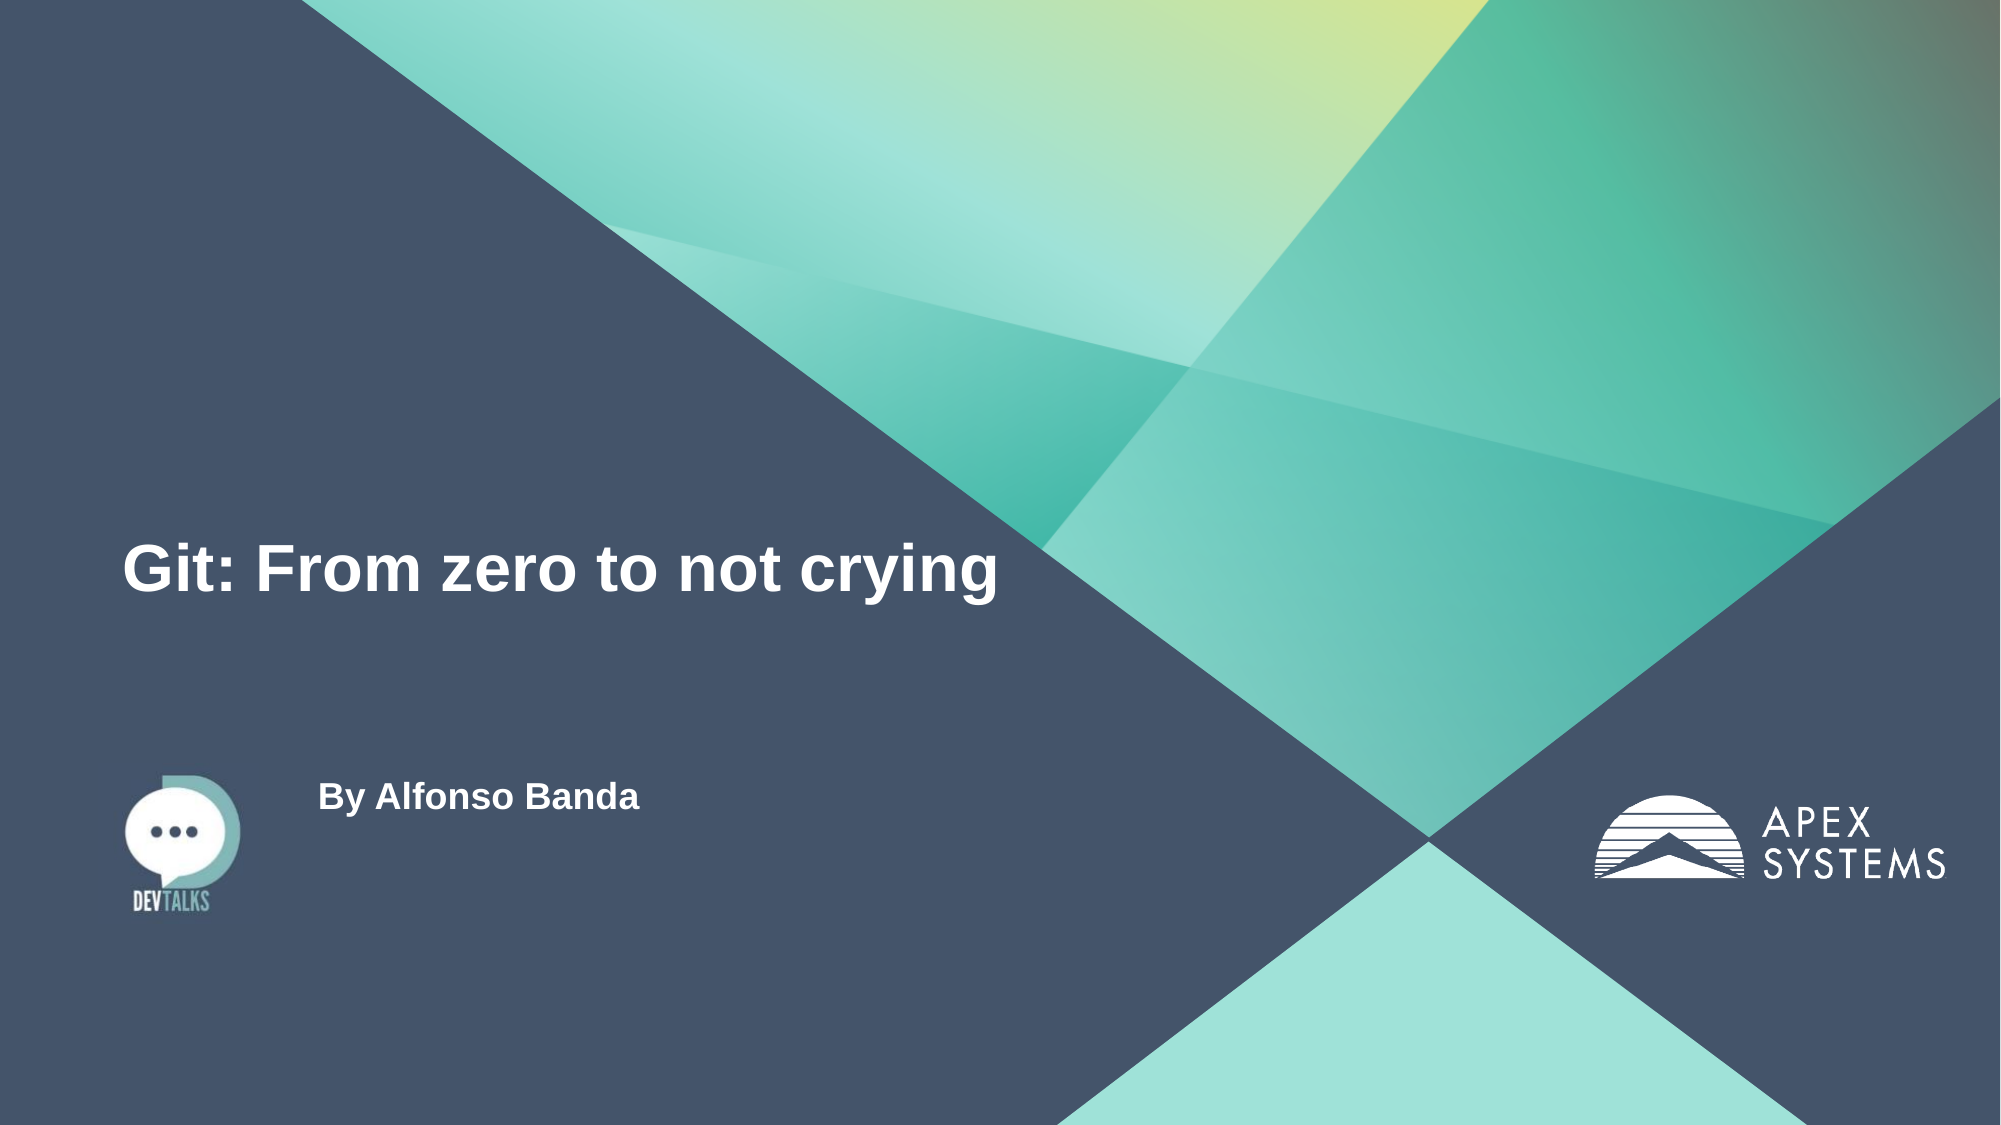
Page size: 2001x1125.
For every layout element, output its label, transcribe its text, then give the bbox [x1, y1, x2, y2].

text_box By Alfonso Banda [303, 763, 1353, 832]
picture [1594, 795, 1947, 879]
picture [303, 0, 2001, 836]
list Git: From zero to not crying [108, 393, 1285, 747]
picture [98, 763, 259, 924]
